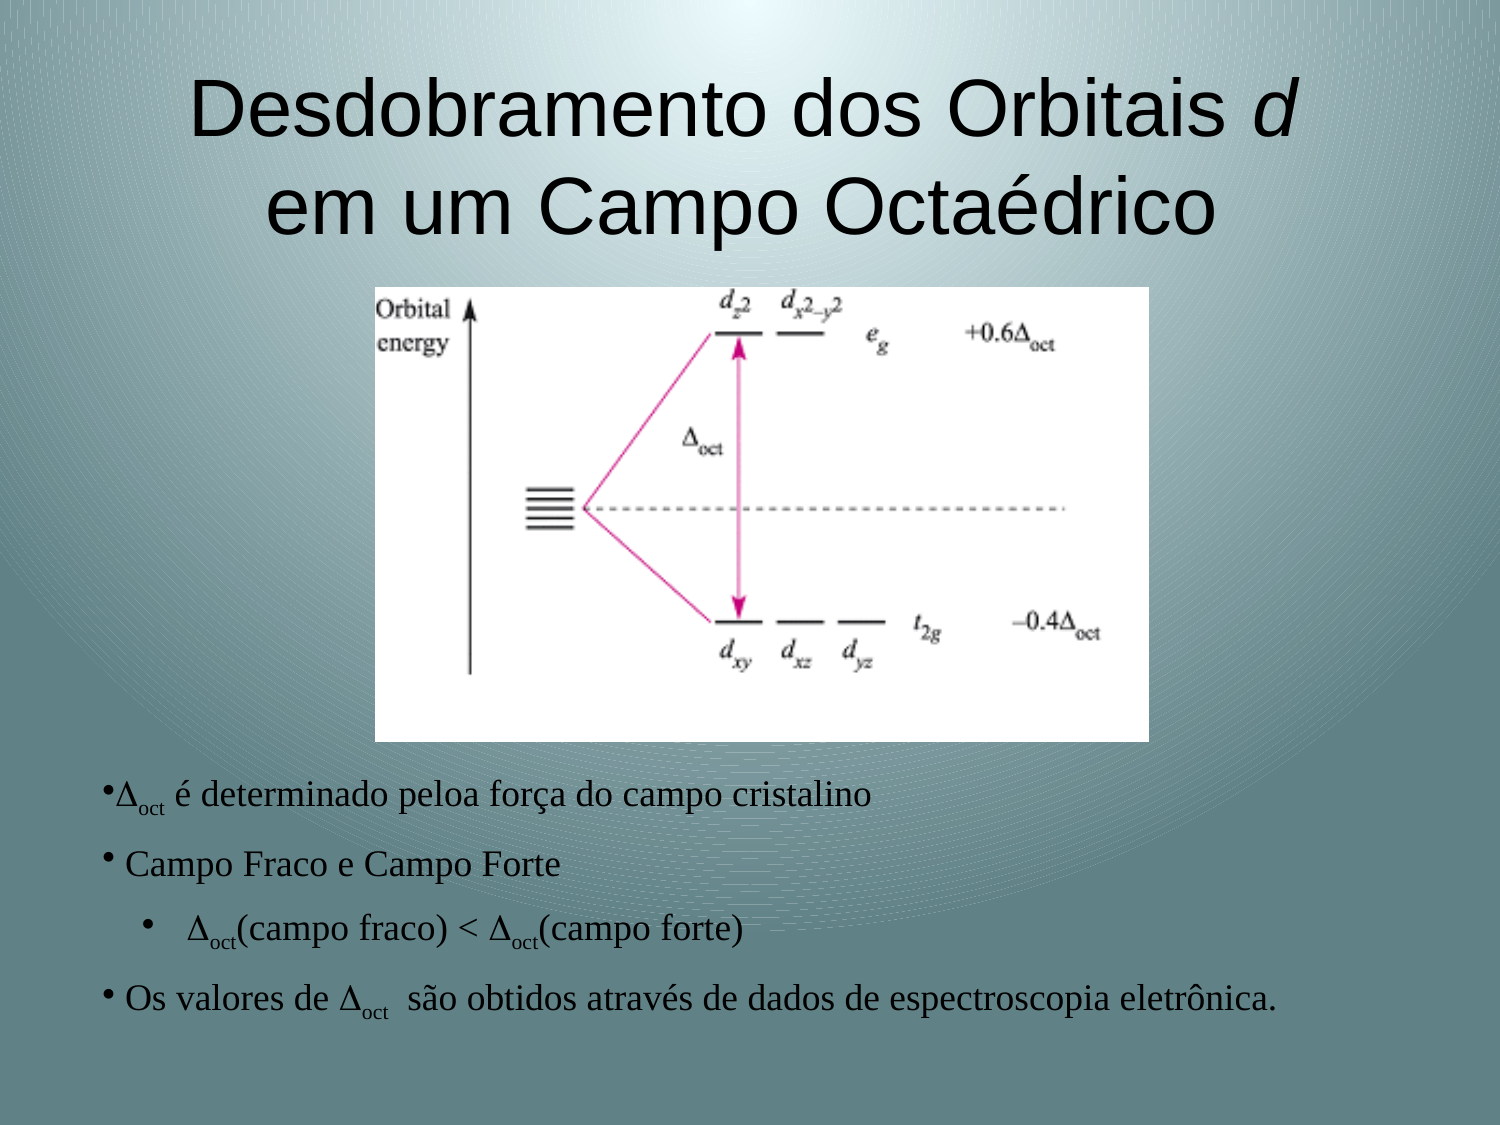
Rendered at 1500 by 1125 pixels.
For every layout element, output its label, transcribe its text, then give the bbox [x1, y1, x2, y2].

text_box oct é determinado peloa força do campo cristalino Campo Fraco e Campo Forte oct(campo fraco) < oct(campo forte) Os valores de oct são obtidos através de dados de espectroscopia eletrônica. [87, 761, 1425, 1032]
title Desdobramento dos Orbitais d em um Campo Octaédrico [105, 46, 1381, 260]
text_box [374, 287, 1149, 743]
